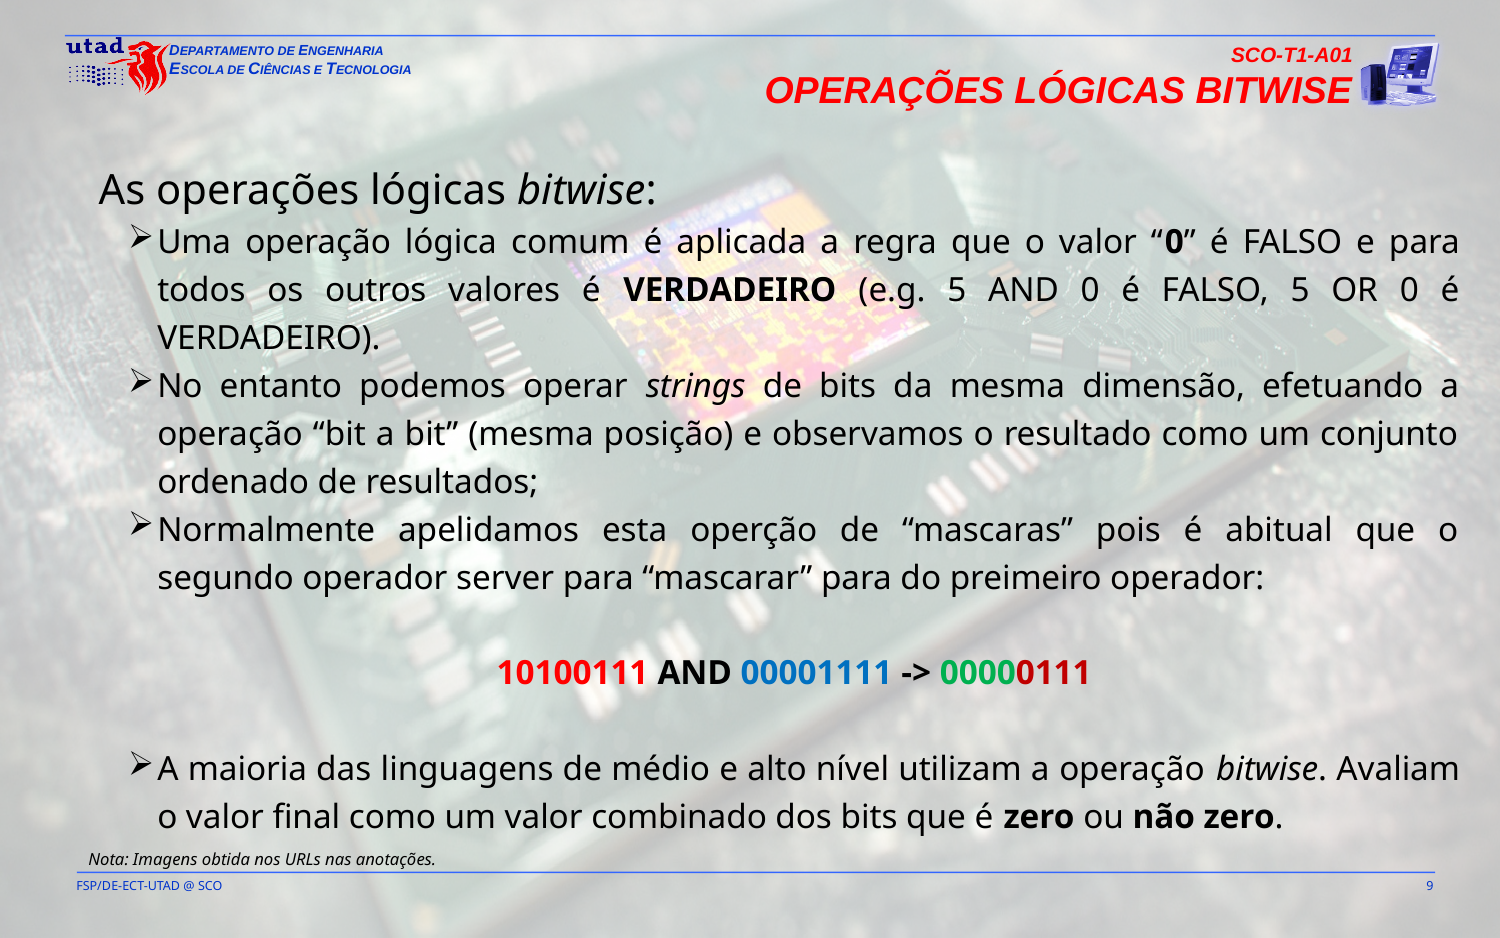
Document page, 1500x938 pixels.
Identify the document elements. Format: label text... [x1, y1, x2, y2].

picture [1352, 33, 1447, 115]
title SCO-T1-A01 Operações Lógicas Bitwise [493, 35, 1365, 105]
text_box Nota: Imagens obtida nos URLs nas anotações. [76, 842, 1436, 875]
picture [64, 35, 172, 97]
text_box As operações lógicas bitwise: Uma operação lógica comum é aplicada a regra que o valor “0” é FALSO e para todos os outros valores é VERDADEIRO (e.g. 5 AND 0 é FALSO, 5 OR 0 é VERDADEIRO). No entanto podemos operar strings de bits da mesma dimensão, efetuando a operação “bit a bit” (mesma posição) e observamos o resultado como um conjunto ordenado de resultados; Normalmente apelidamos esta operção de “mascaras” pois é abitual que o segundo operador server para “mascarar” para do preimeiro operador: 10100111 AND 00001111 -> 00000111 A maioria das linguagens de médio e alto nível utilizam a operação bitwise. Avaliam o valor final como um valor combinado dos bits que é zero ou não zero. [88, 147, 1471, 841]
